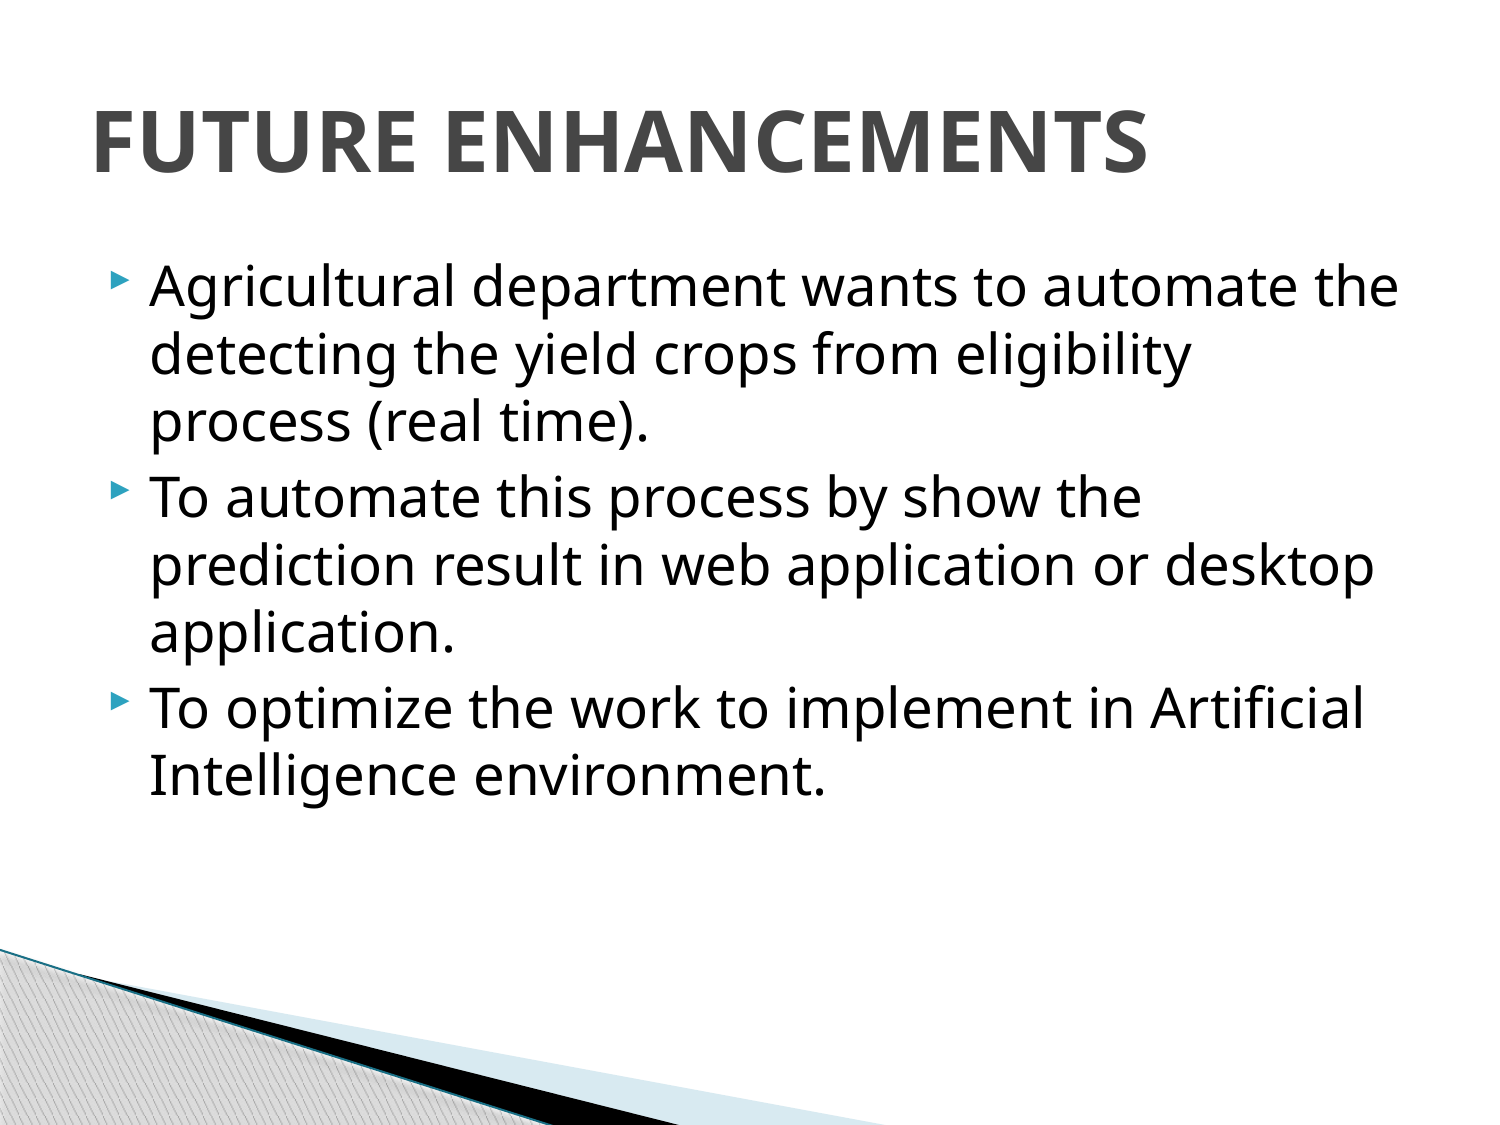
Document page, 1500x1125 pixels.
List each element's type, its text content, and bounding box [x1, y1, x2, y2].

title FUTURE ENHANCEMENTS [75, 45, 1425, 233]
list Agricultural department wants to automate the detecting the yield crops from eligibility process (real time). To automate this process by show the prediction result in web application or desktop application. To optimize the work to implement in Artificial Intelligence environment. [75, 243, 1425, 986]
